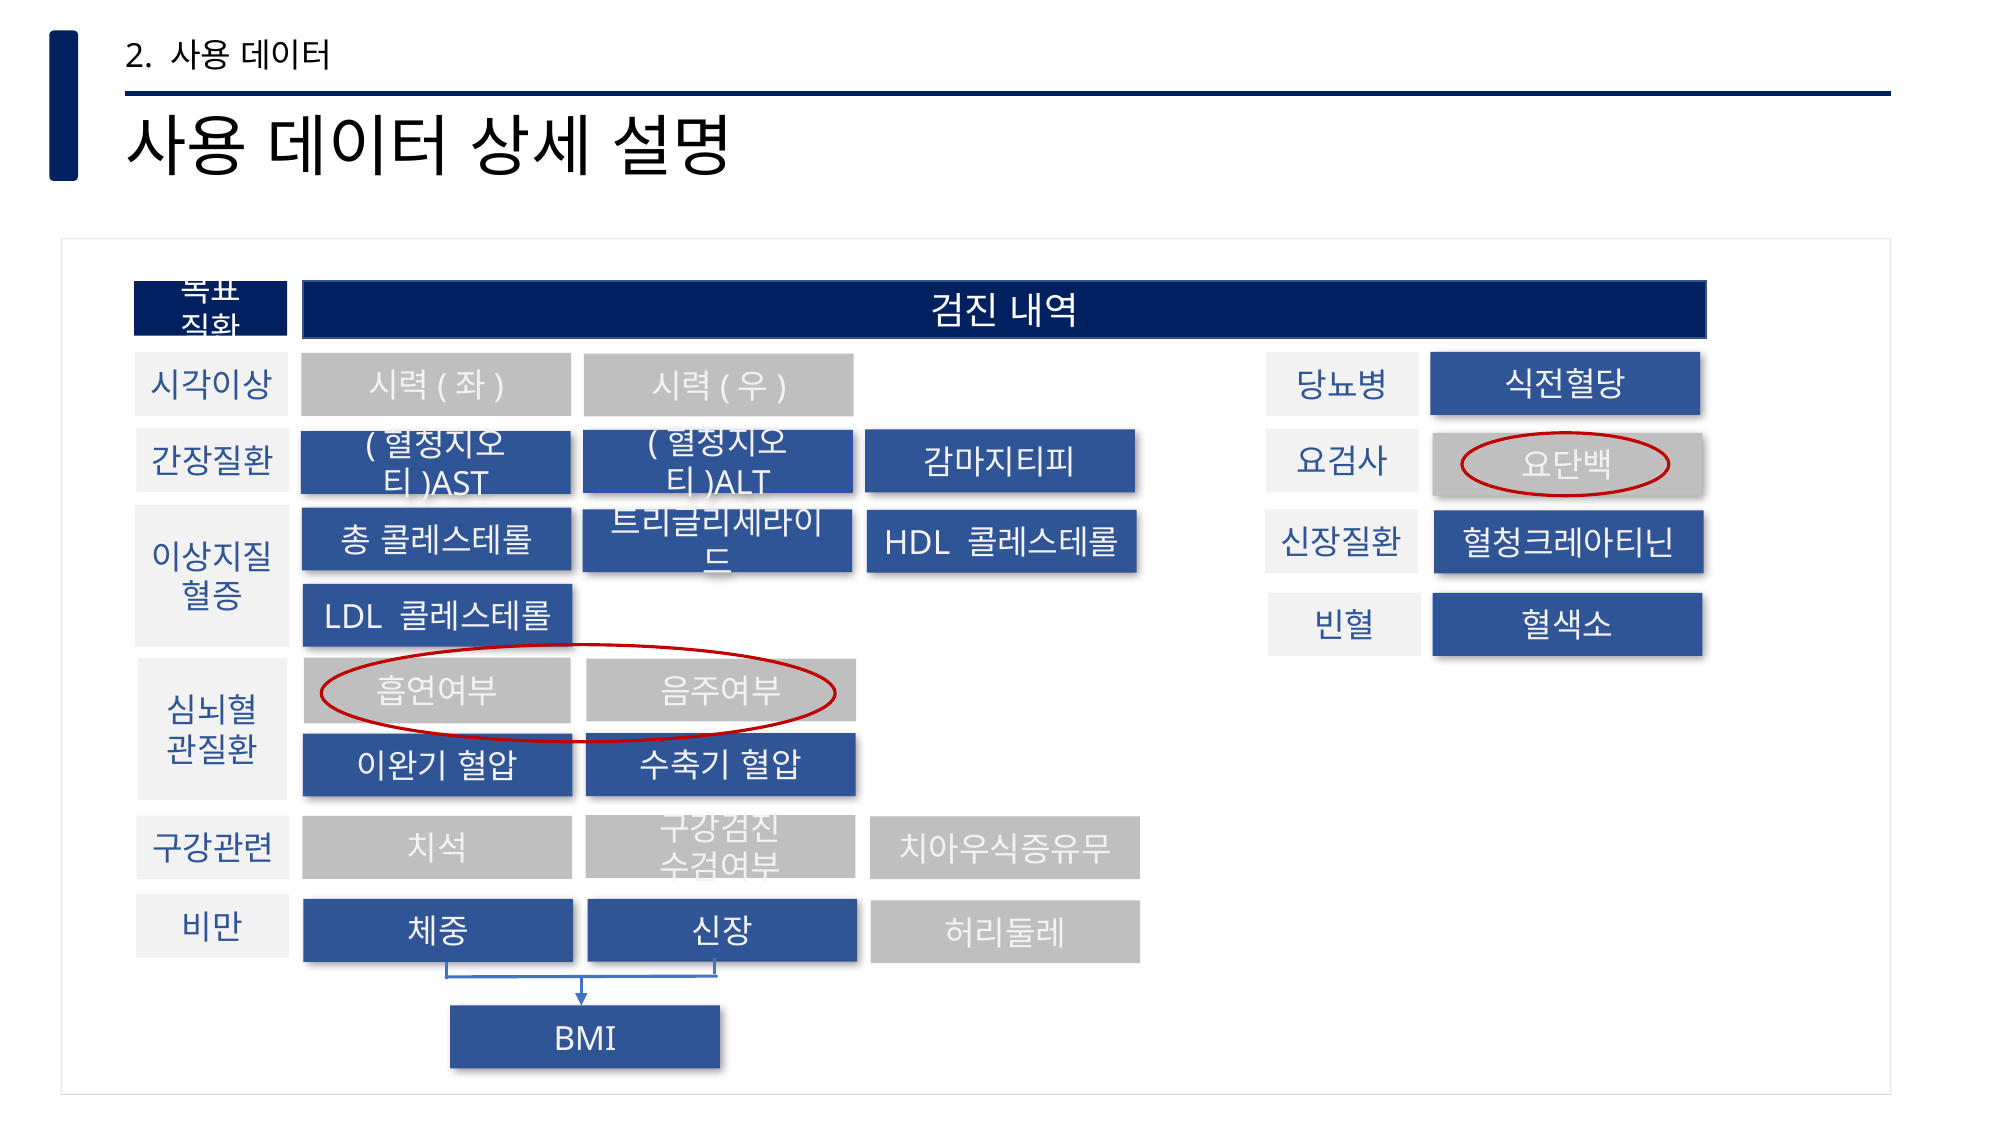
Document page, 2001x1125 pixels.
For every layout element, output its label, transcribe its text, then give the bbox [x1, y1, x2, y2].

text_box 심뇌혈관질환 [137, 657, 288, 801]
text_box 이완기 혈압 [302, 733, 574, 798]
text_box BMI [449, 1004, 721, 1069]
text_box 구강검진 수검여부 [585, 814, 856, 879]
text_box 음주여부 [761, 657, 857, 722]
text_box 요단백 [1432, 432, 1543, 497]
text_box 감마지티피 [864, 428, 1136, 493]
text_box 총 콜레스테롤 [301, 506, 573, 571]
text_box [60, 238, 1892, 1095]
text_box 사용 데이터 상세 설명 [125, 104, 1063, 185]
text_box 비만 [135, 893, 290, 959]
text_box 신장 [587, 898, 858, 963]
text_box (혈청지오티)ALT [582, 429, 854, 494]
text_box 허리둘레 [869, 899, 1141, 964]
text_box 치아우식증유무 [869, 815, 1141, 880]
text_box [48, 29, 80, 182]
text_box 빈혈 [1267, 592, 1422, 657]
text_box 시력(좌) [300, 352, 572, 417]
text_box 치석 [301, 815, 573, 880]
text_box 트리글리세라이드 [581, 508, 853, 573]
text_box [320, 643, 837, 743]
text_box (혈청지오티)AST [300, 430, 572, 495]
text_box 검진 내역 [302, 280, 1707, 339]
text_box LDL 콜레스테롤 [302, 583, 574, 648]
text_box 2. 사용 데이터 [125, 34, 681, 75]
text_box 흡연여부 [303, 657, 395, 724]
text_box 신장질환 [1264, 509, 1419, 574]
text_box 목표 질환 [133, 280, 288, 337]
text_box [1460, 431, 1670, 497]
text_box 수축기 혈압 [585, 732, 857, 797]
text_box 구강관련 [135, 815, 291, 880]
text_box 간장질환 [135, 427, 290, 493]
text_box 당뇨병 [1265, 351, 1420, 417]
text_box 식전혈당 [1429, 351, 1701, 416]
text_box 이상지질혈증 [134, 504, 290, 648]
text_box 시력(우) [583, 352, 855, 417]
text_box HDL 콜레스테롤 [866, 509, 1138, 574]
text_box 체중 [302, 898, 574, 963]
text_box 시각이상 [134, 351, 289, 417]
text_box 혈청크레아티닌 [1433, 509, 1705, 574]
text_box 요검사 [1265, 428, 1420, 493]
text_box 요단백 [1588, 432, 1703, 497]
